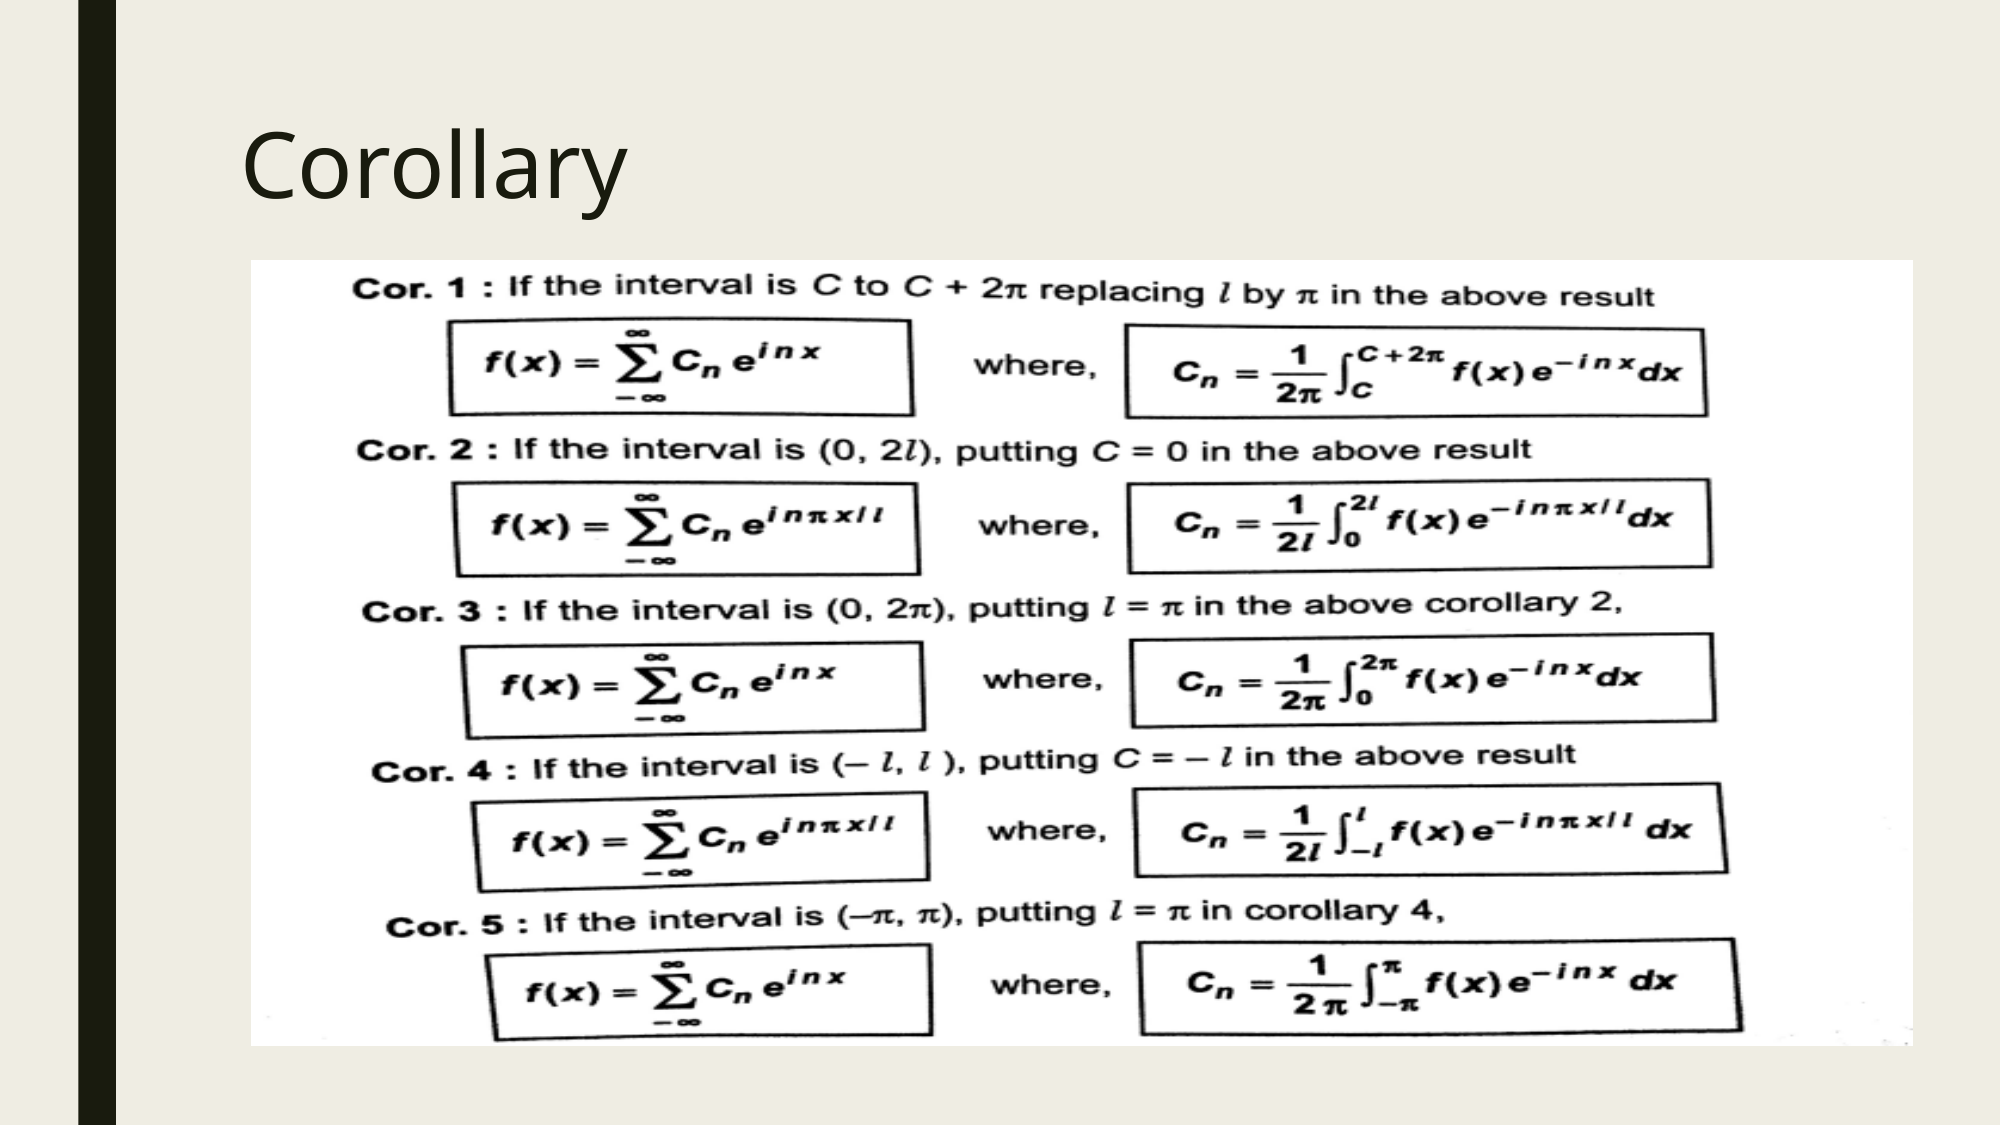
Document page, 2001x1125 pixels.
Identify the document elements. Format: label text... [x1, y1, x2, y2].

picture [250, 260, 1913, 1046]
title Corollary [225, 112, 1800, 357]
